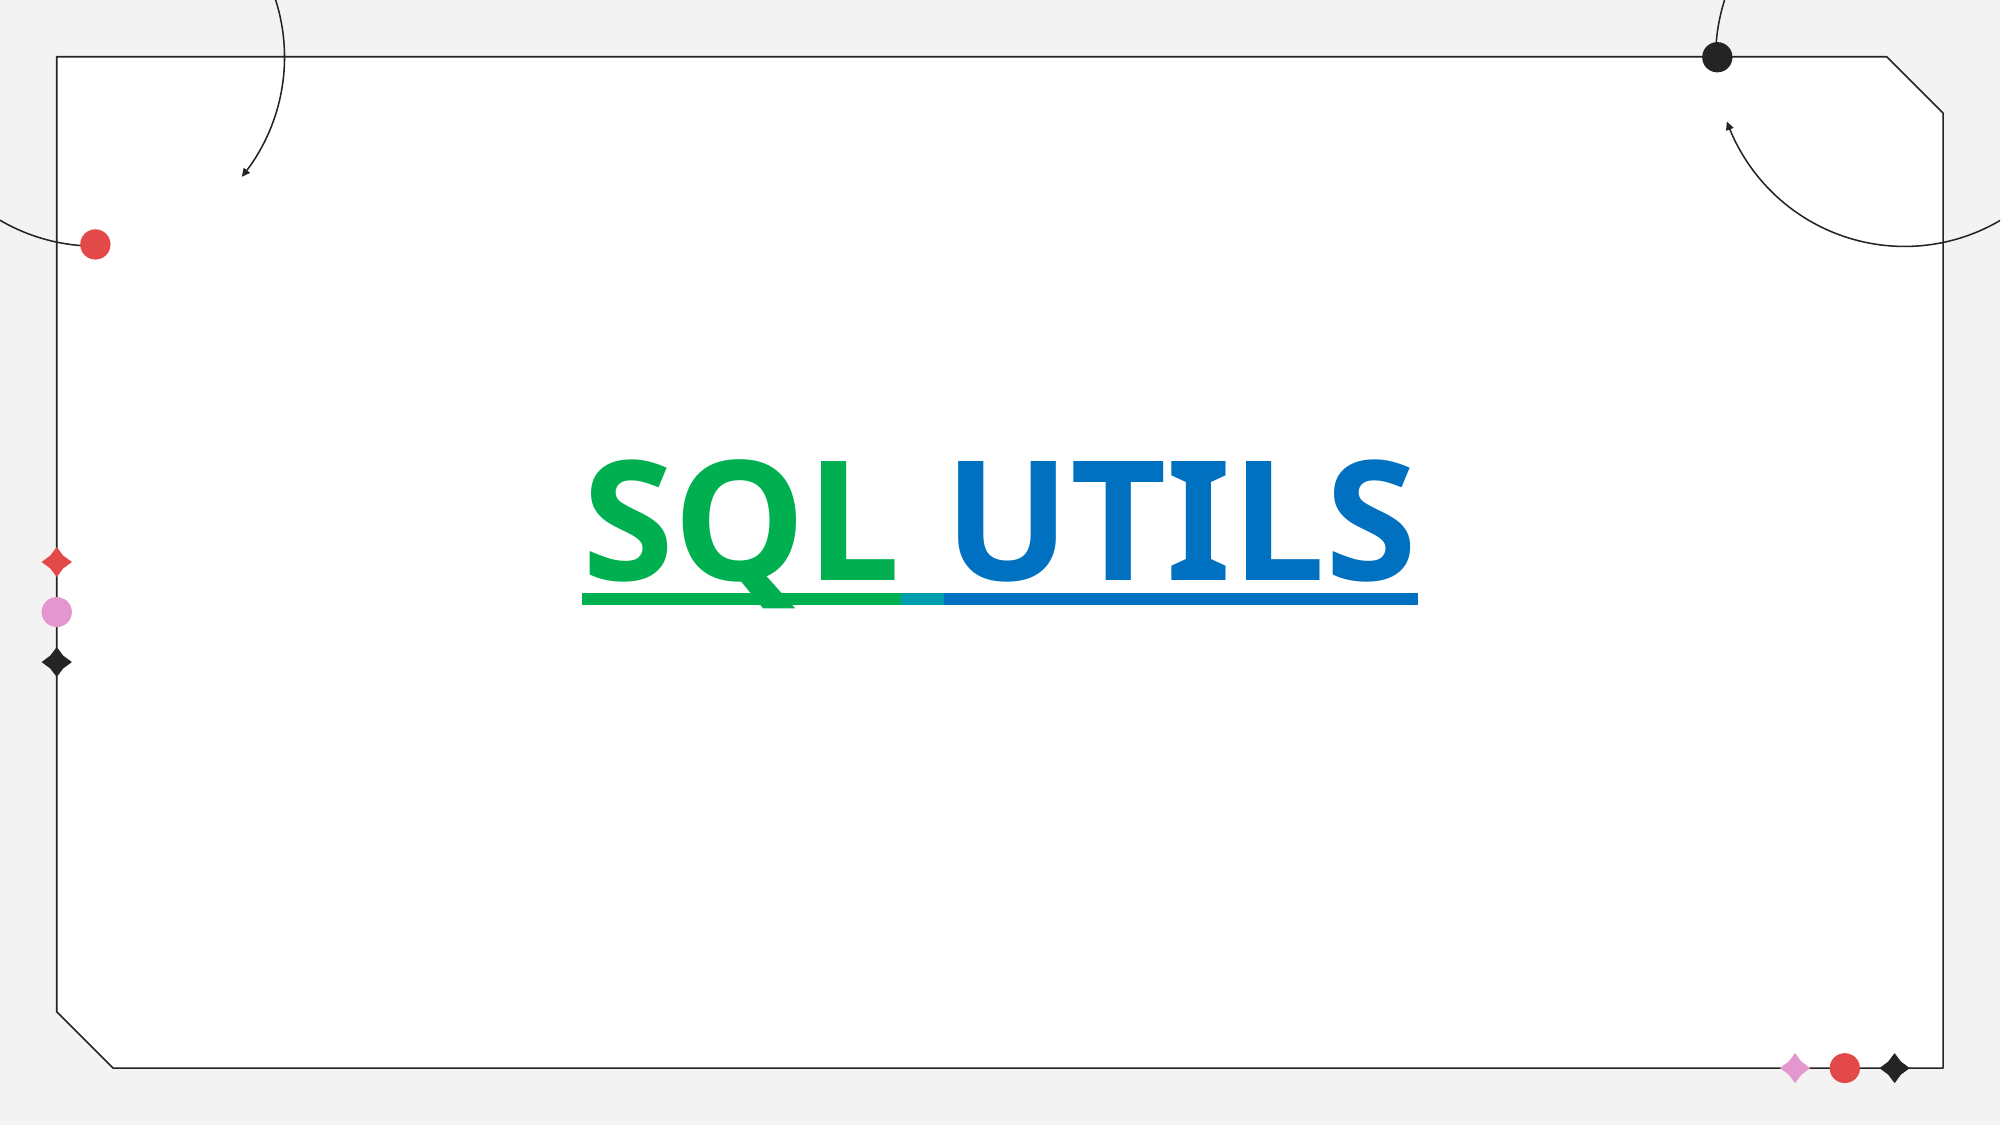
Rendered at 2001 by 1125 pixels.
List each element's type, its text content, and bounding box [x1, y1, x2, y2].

title SQL UTILS [398, 353, 1602, 645]
